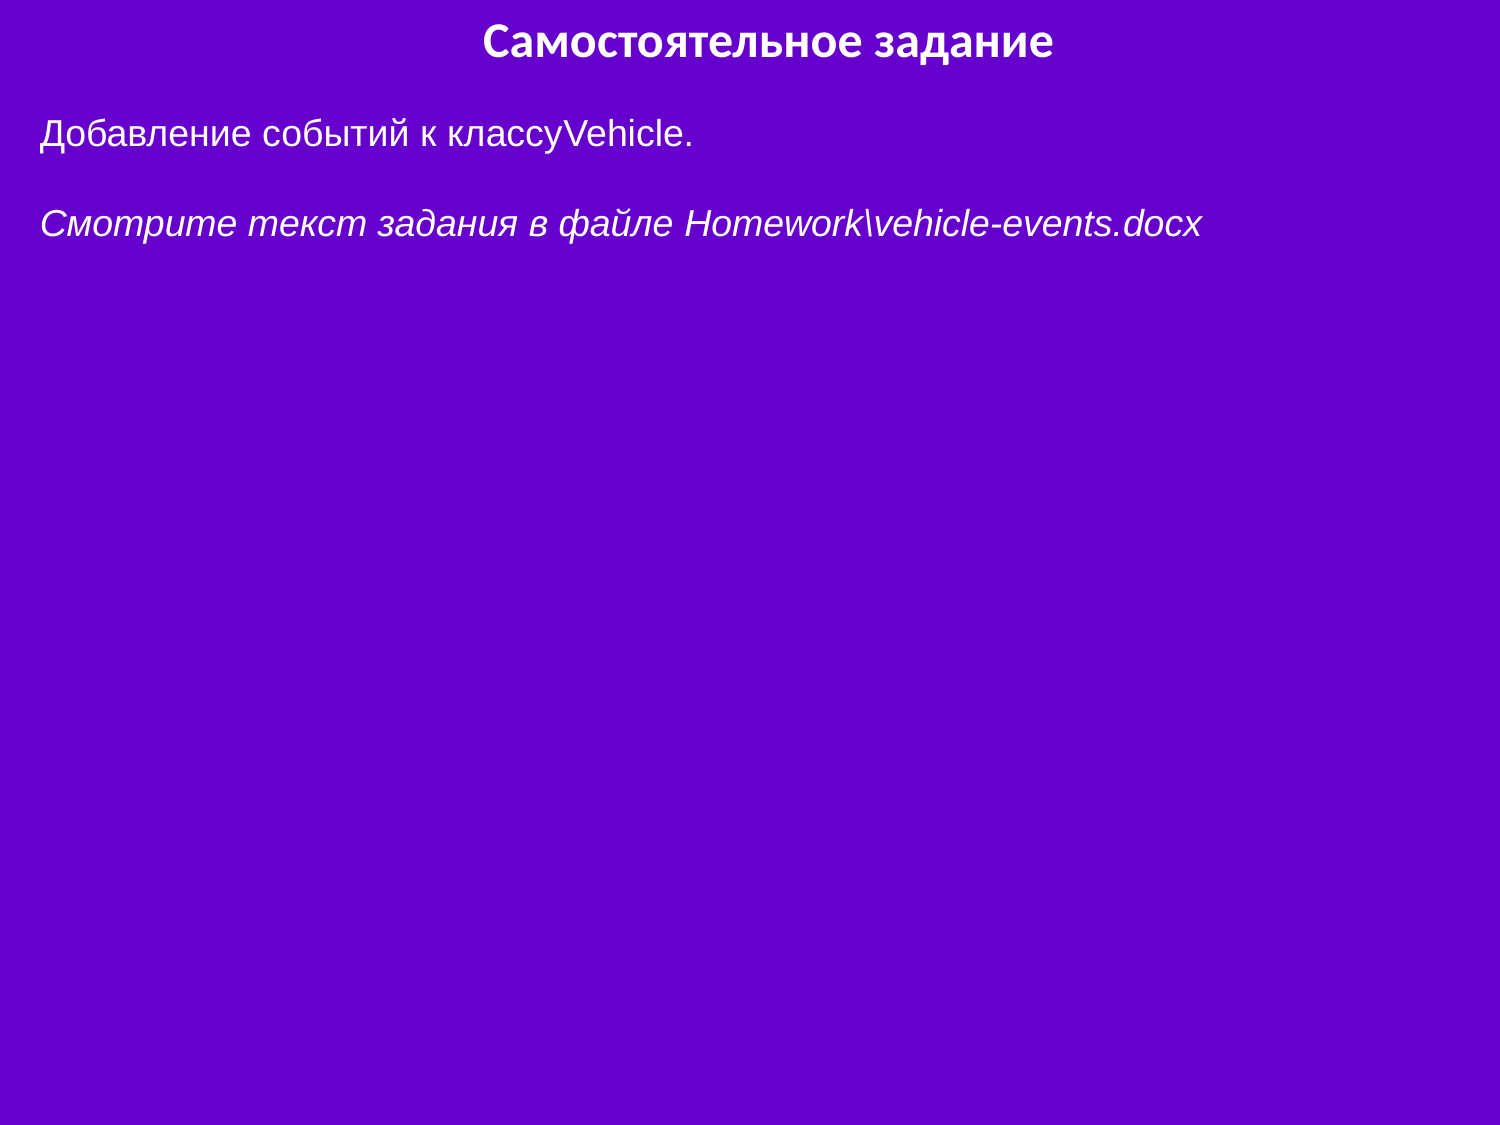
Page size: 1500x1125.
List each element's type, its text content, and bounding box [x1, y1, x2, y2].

text_box Добавление событий к классуVehicle. Смотрите текст задания в файле Homework\vehicle-events.docx [24, 101, 1475, 252]
text_box Самостоятельное задание [349, 0, 1188, 75]
